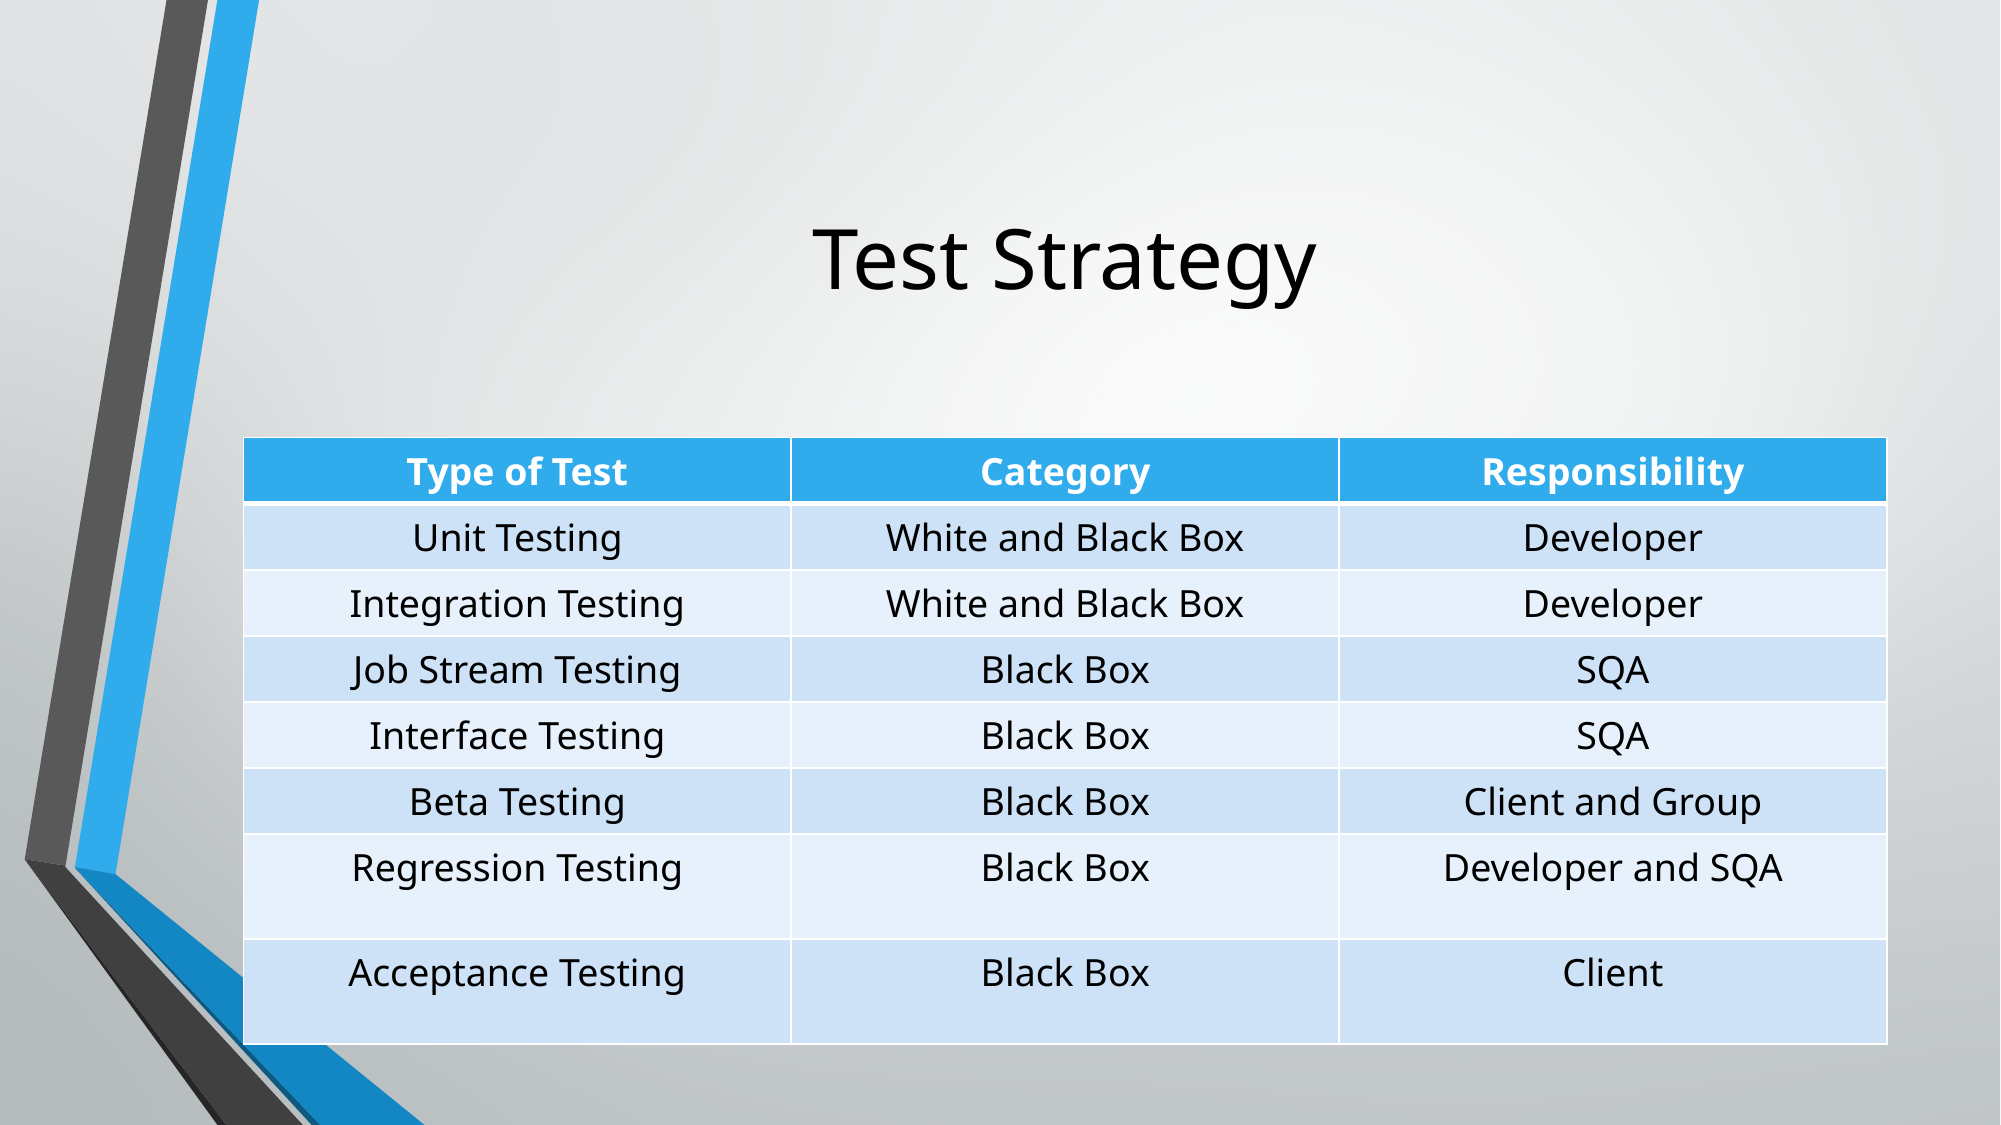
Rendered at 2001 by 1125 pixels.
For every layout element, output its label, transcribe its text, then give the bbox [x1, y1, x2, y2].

table_cell Interface Testing [244, 703, 790, 767]
table_header Type of Test [244, 438, 790, 501]
table_header Category [792, 438, 1338, 501]
table_cell Regression Testing [244, 835, 790, 938]
table_cell Developer [1340, 506, 1886, 569]
table_cell Job Stream Testing [244, 637, 790, 701]
table_cell Client and Group [1340, 769, 1886, 833]
title Test Strategy [243, 112, 1887, 400]
table_cell SQA [1340, 703, 1886, 767]
table_cell White and Black Box [792, 506, 1338, 569]
table_cell Black Box [792, 835, 1338, 938]
table_cell Developer [1340, 571, 1886, 635]
table_cell Black Box [792, 637, 1338, 701]
table_cell Black Box [792, 769, 1338, 833]
table_cell Unit Testing [244, 506, 790, 569]
table_cell SQA [1340, 637, 1886, 701]
table_cell Client [1340, 940, 1886, 1043]
table_cell Black Box [792, 940, 1338, 1043]
table_cell Developer and SQA [1340, 835, 1886, 938]
table_cell White and Black Box [792, 571, 1338, 635]
table_header Responsibility [1340, 438, 1886, 501]
table_cell Acceptance Testing [244, 940, 790, 1043]
table_cell Black Box [792, 703, 1338, 767]
table_cell Integration Testing [244, 571, 790, 635]
table_cell Beta Testing [244, 769, 790, 833]
